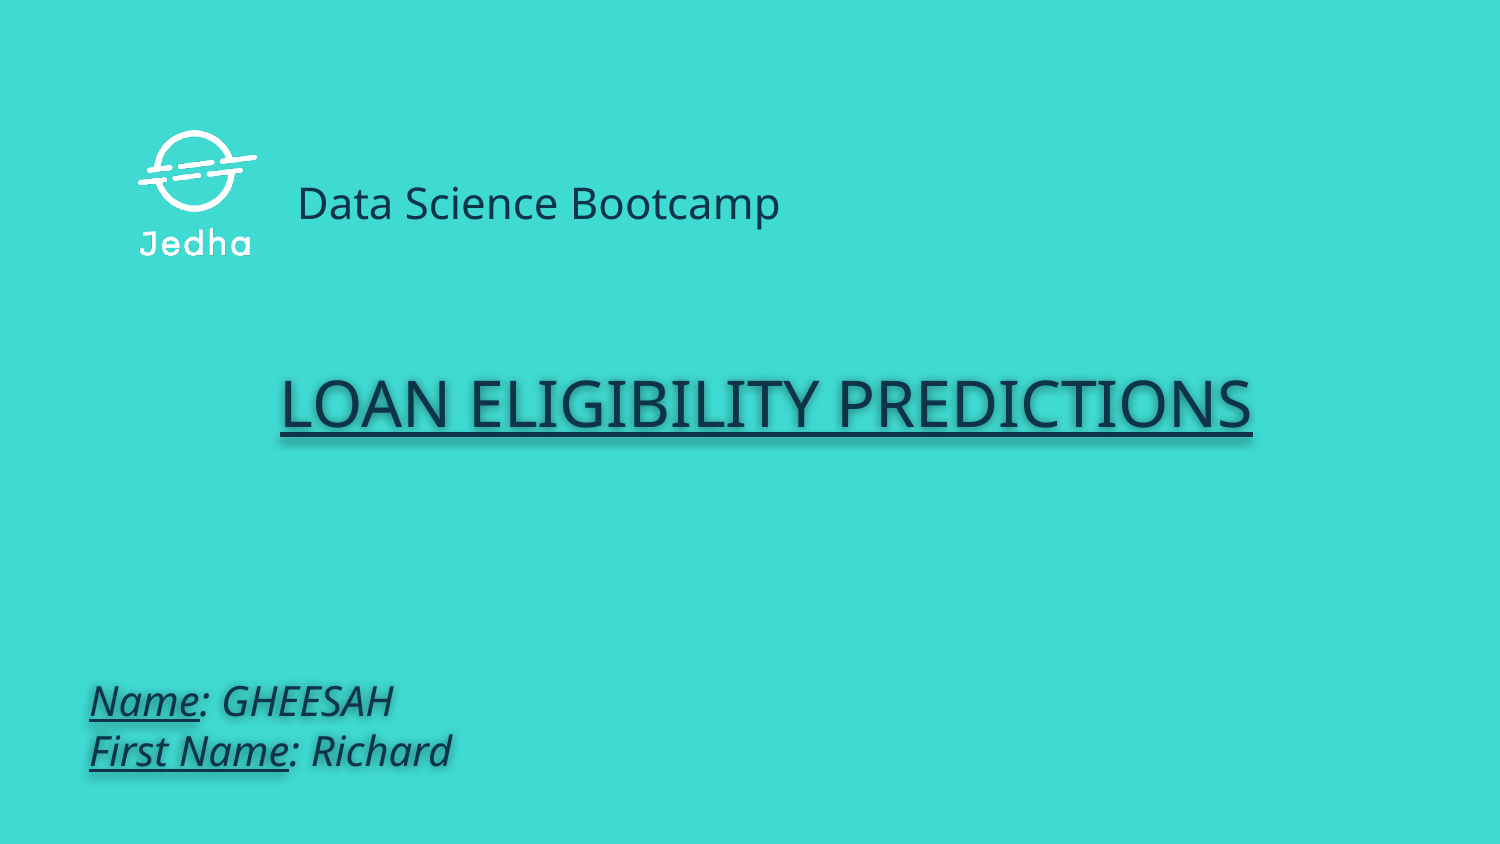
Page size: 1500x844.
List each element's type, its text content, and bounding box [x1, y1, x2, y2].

title Data Science Bootcamp [281, 142, 1345, 244]
picture [138, 130, 258, 256]
text_box Name: GHEESAH First Name: Richard [15, 659, 508, 790]
title LOAN ELIGIBILITY PREDICTIONS [95, 292, 1438, 583]
